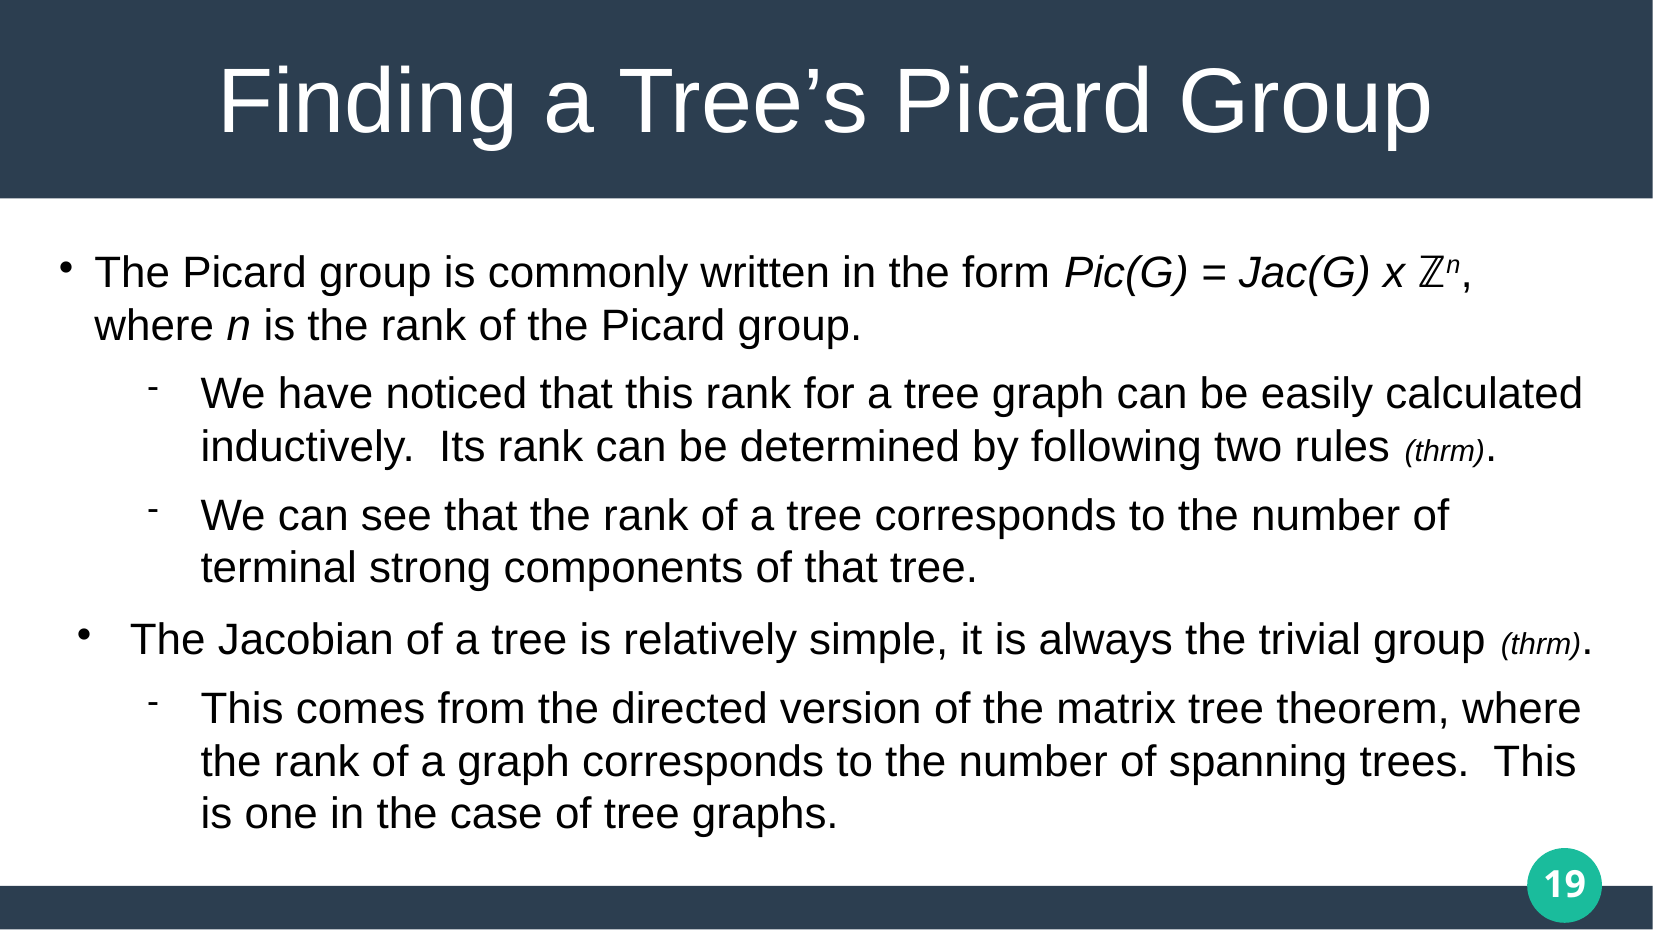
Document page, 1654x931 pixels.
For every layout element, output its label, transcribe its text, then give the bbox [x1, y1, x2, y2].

list The Picard group is commonly written in the form Pic(G) = Jac(G) x ℤn, where n is the rank of the Picard group. We have noticed that this rank for a tree graph can be easily calculated inductively. Its rank can be determined by following two rules (thrm). We can see that the rank of a tree corresponds to the number of terminal strong components of that tree. The Jacobian of a tree is relatively simple, it is always the trivial group (thrm). This comes from the directed version of the matrix tree theorem, where the rank of a graph corresponds to the number of spanning trees. This is one in the case of tree graphs. [59, 243, 1594, 863]
title Finding a Tree’s Picard Group [59, 0, 1594, 198]
